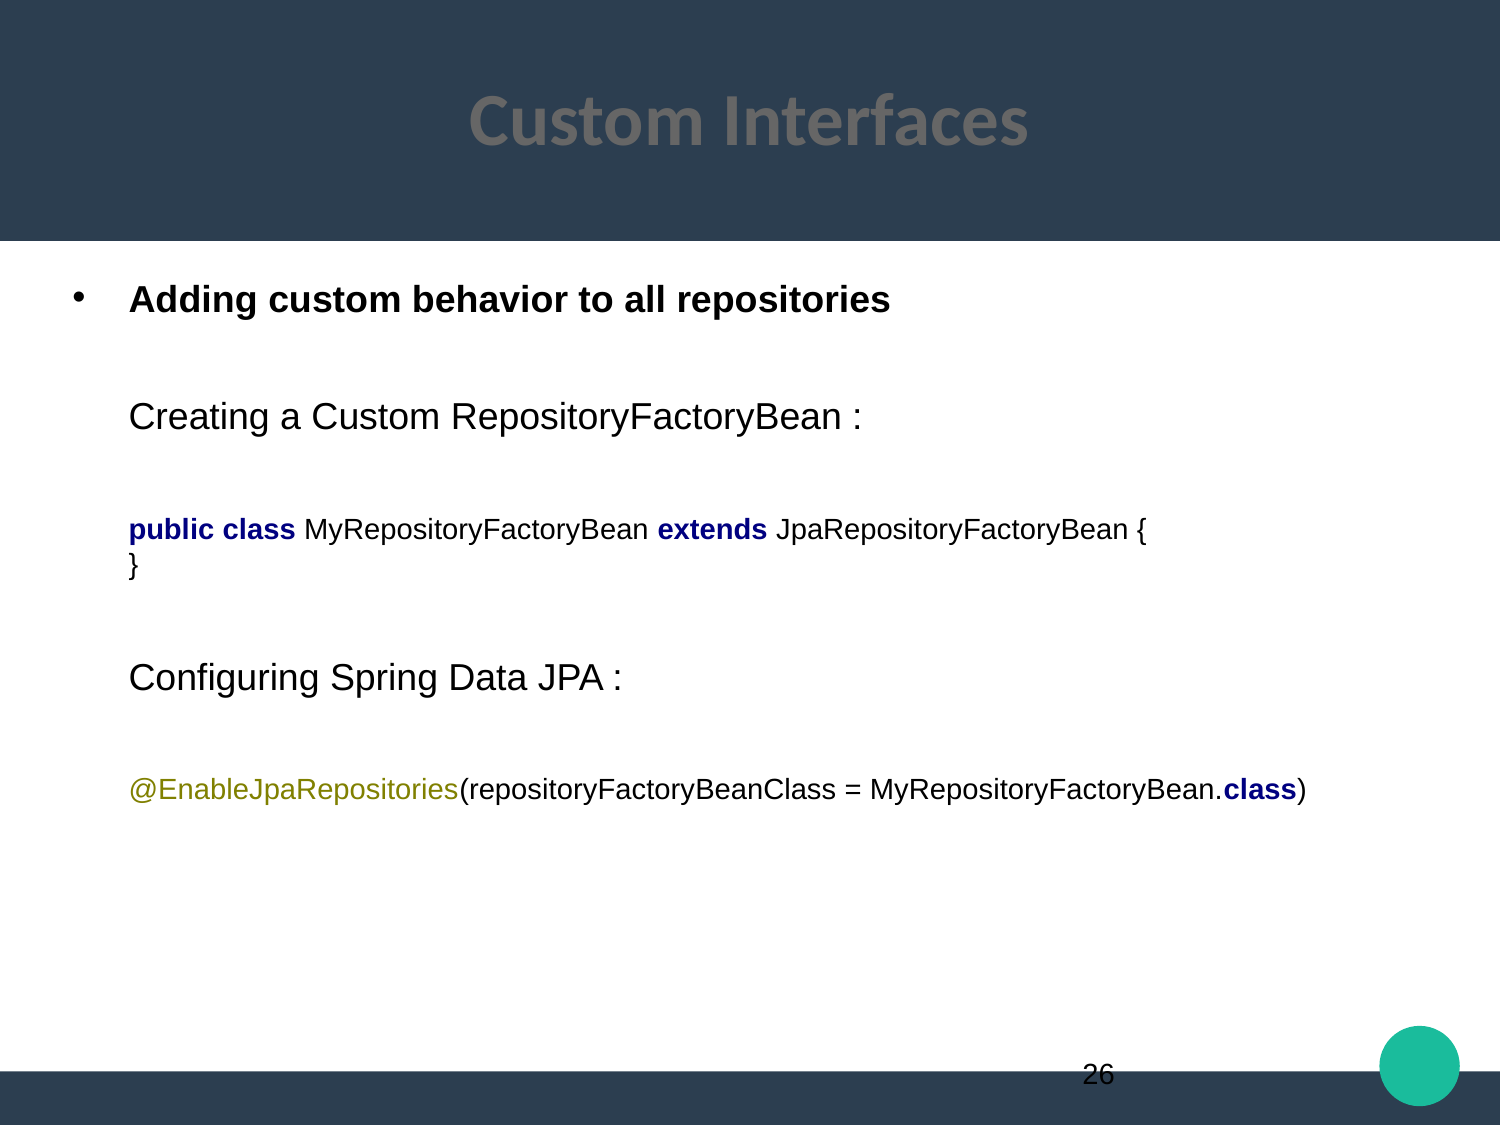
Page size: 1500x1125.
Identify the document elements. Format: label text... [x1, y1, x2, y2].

text_box 1 [1074, 1050, 1425, 1095]
text_box Custom Interfaces [0, 70, 1500, 169]
text_box Adding custom behavior to all repositories Creating a Custom RepositoryFactoryBean : public class MyRepositoryFactoryBean extends JpaRepositoryFactoryBean { } Configuring Spring Data JPA : @EnableJpaRepositories(repositoryFactoryBeanClass = MyRepositoryFactoryBean.class) [46, 267, 1451, 1023]
